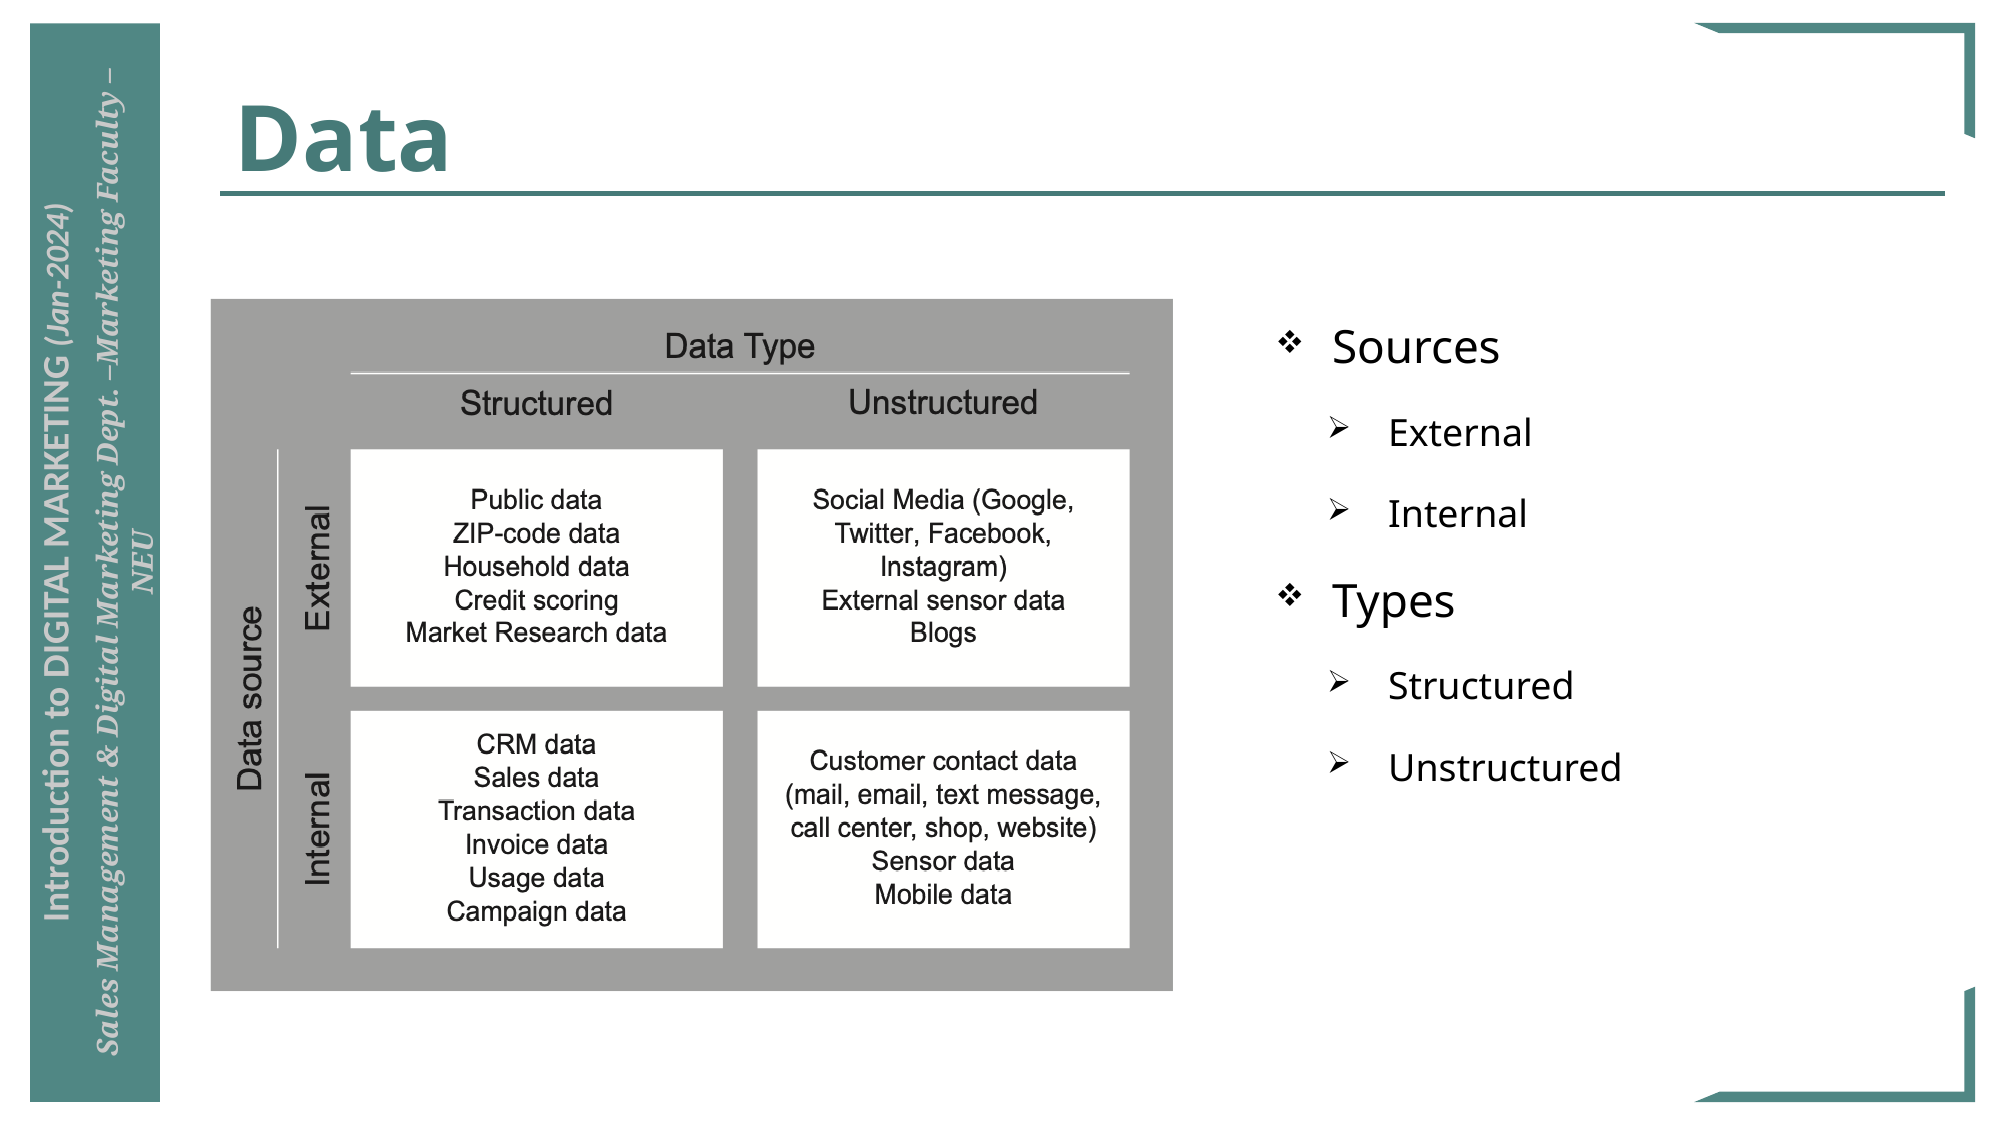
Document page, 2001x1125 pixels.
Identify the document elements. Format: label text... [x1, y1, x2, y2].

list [192, 277, 1197, 1014]
list Sources External Internal Types Structured Unstructured [1260, 299, 1870, 1014]
title Data [220, 55, 1946, 229]
